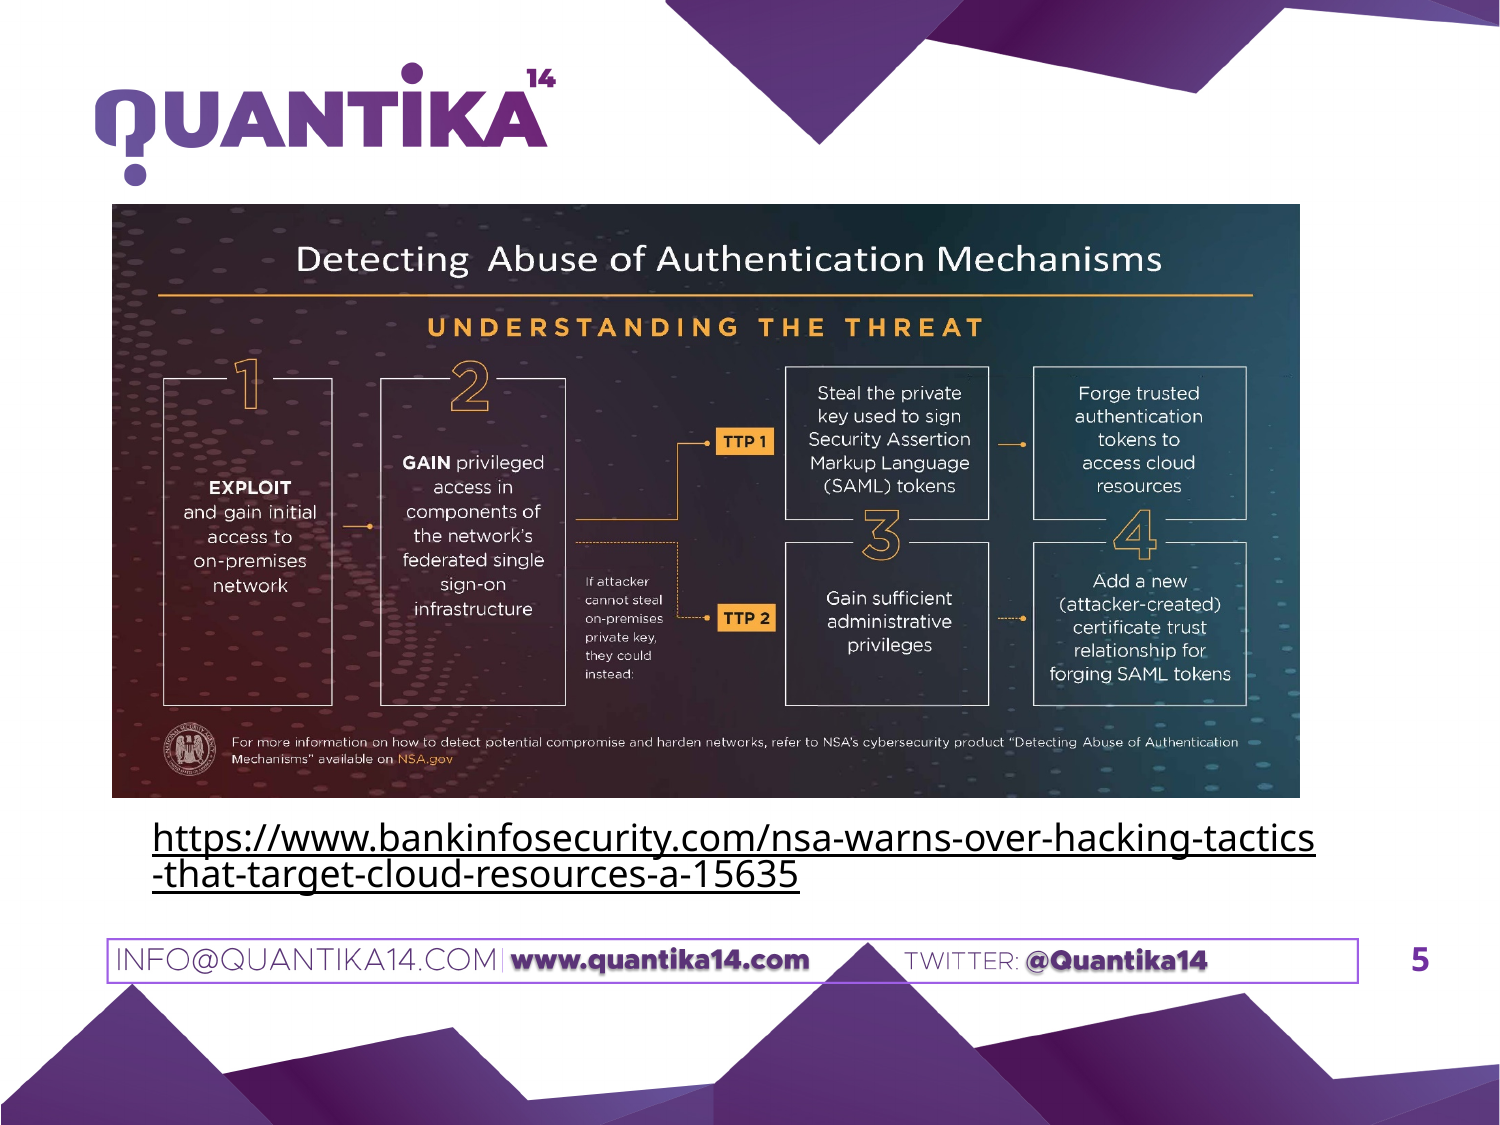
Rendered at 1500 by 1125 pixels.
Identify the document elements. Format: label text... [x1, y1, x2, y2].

title https://www.bankinfosecurity.com/nsa-warns-over-hacking-tactics-that-target-cloud-resources-a-15635 [136, 822, 1337, 893]
picture [0, 0, 1500, 1125]
